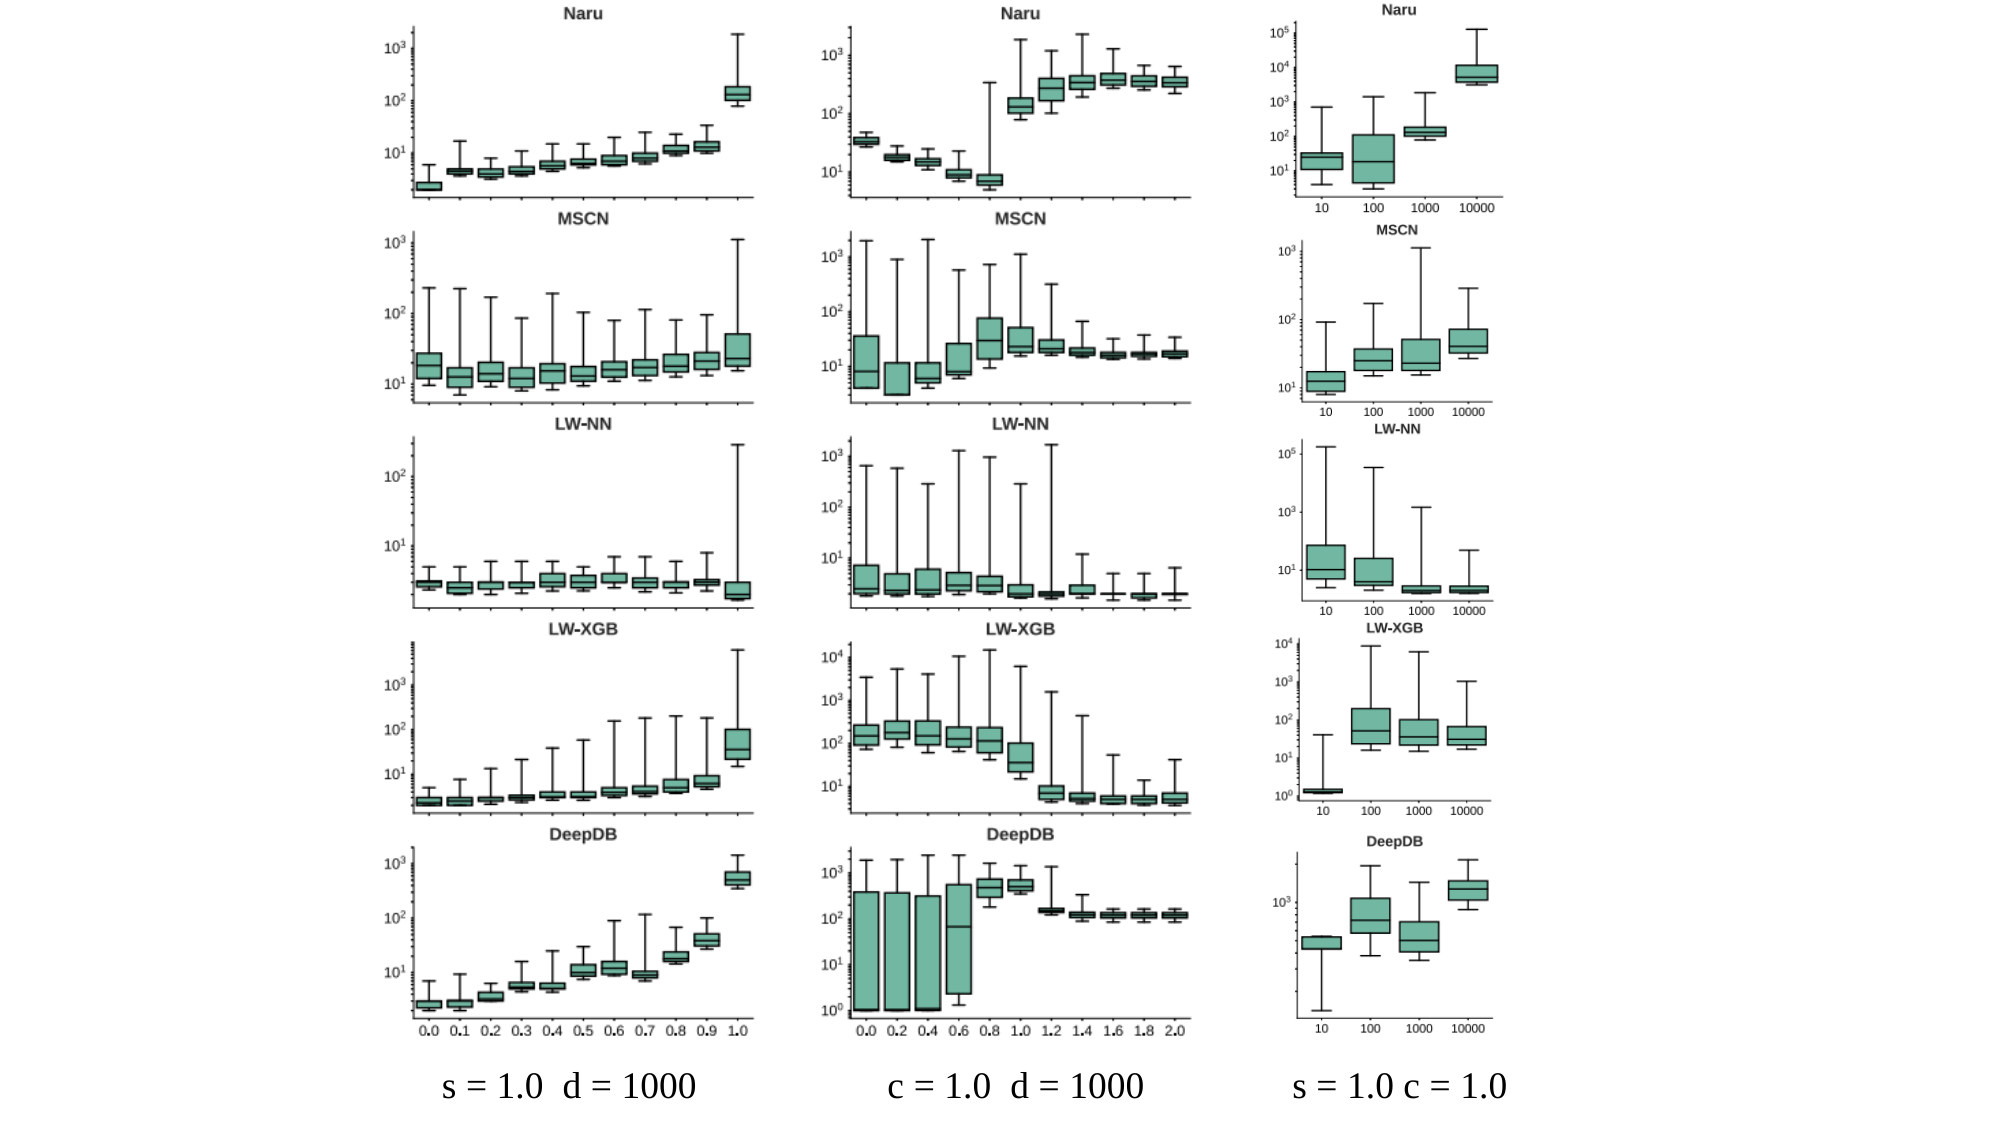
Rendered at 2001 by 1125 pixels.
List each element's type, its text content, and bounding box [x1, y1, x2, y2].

picture [1264, 0, 1510, 820]
picture [381, 0, 1204, 1040]
text_box s = 1.0 c = 1.0 [1277, 1053, 1549, 1114]
picture [1273, 827, 1496, 1040]
text_box s = 1.0 d = 1000 [427, 1053, 738, 1114]
text_box c = 1.0 d = 1000 [872, 1053, 1184, 1114]
